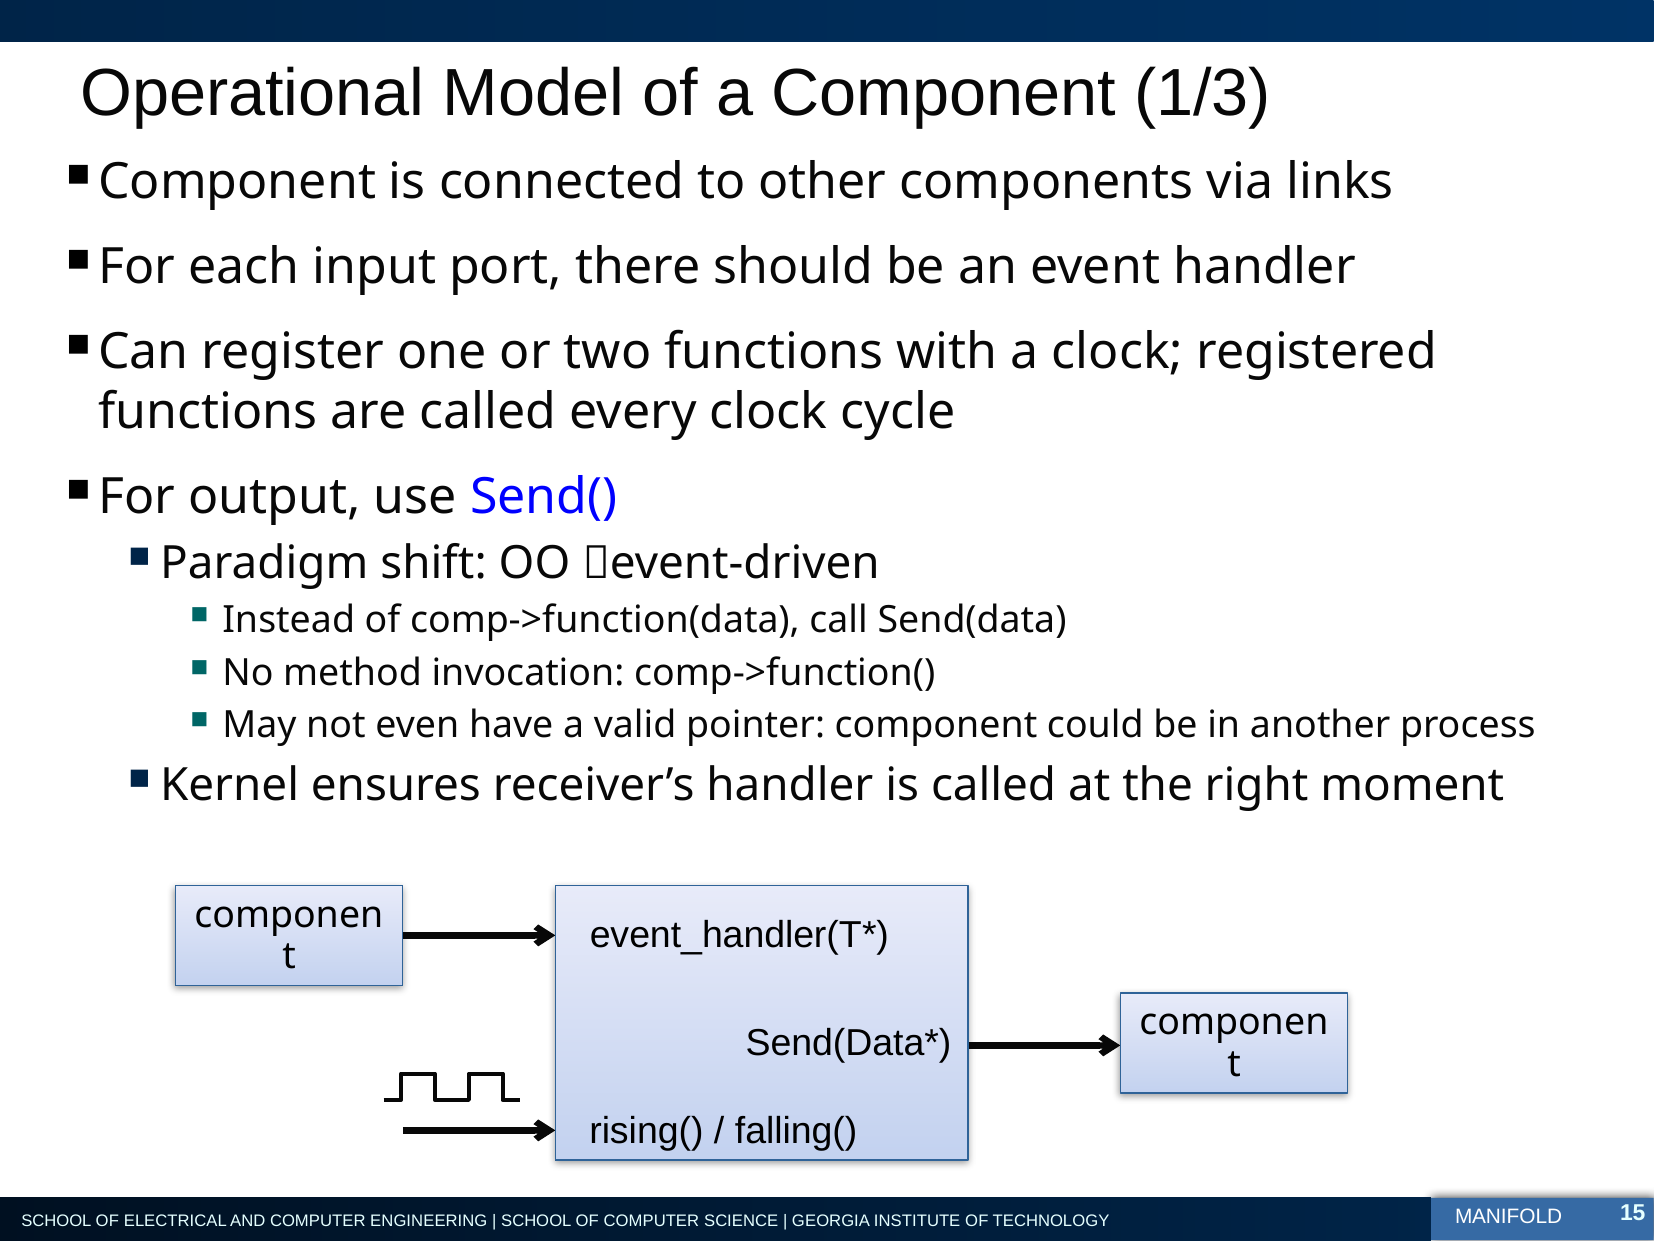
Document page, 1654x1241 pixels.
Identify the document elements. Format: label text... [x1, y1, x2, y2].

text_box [175, 885, 1348, 1161]
title Operational Model of a Component (1/3) [63, 40, 1602, 138]
slide_number 15 [1580, 1191, 1646, 1231]
list Component is connected to other components via links For each input port, there should be an event handler Can register one or two functions with a clock; registered functions are called every clock cycle For output, use Send() Paradigm shift: OO event-driven Instead of comp->function(data), call Send(data) No method invocation: comp->function() May not even have a valid pointer: component could be in another process Kernel ensures receiver’s handler is called at the right moment [49, 140, 1590, 691]
